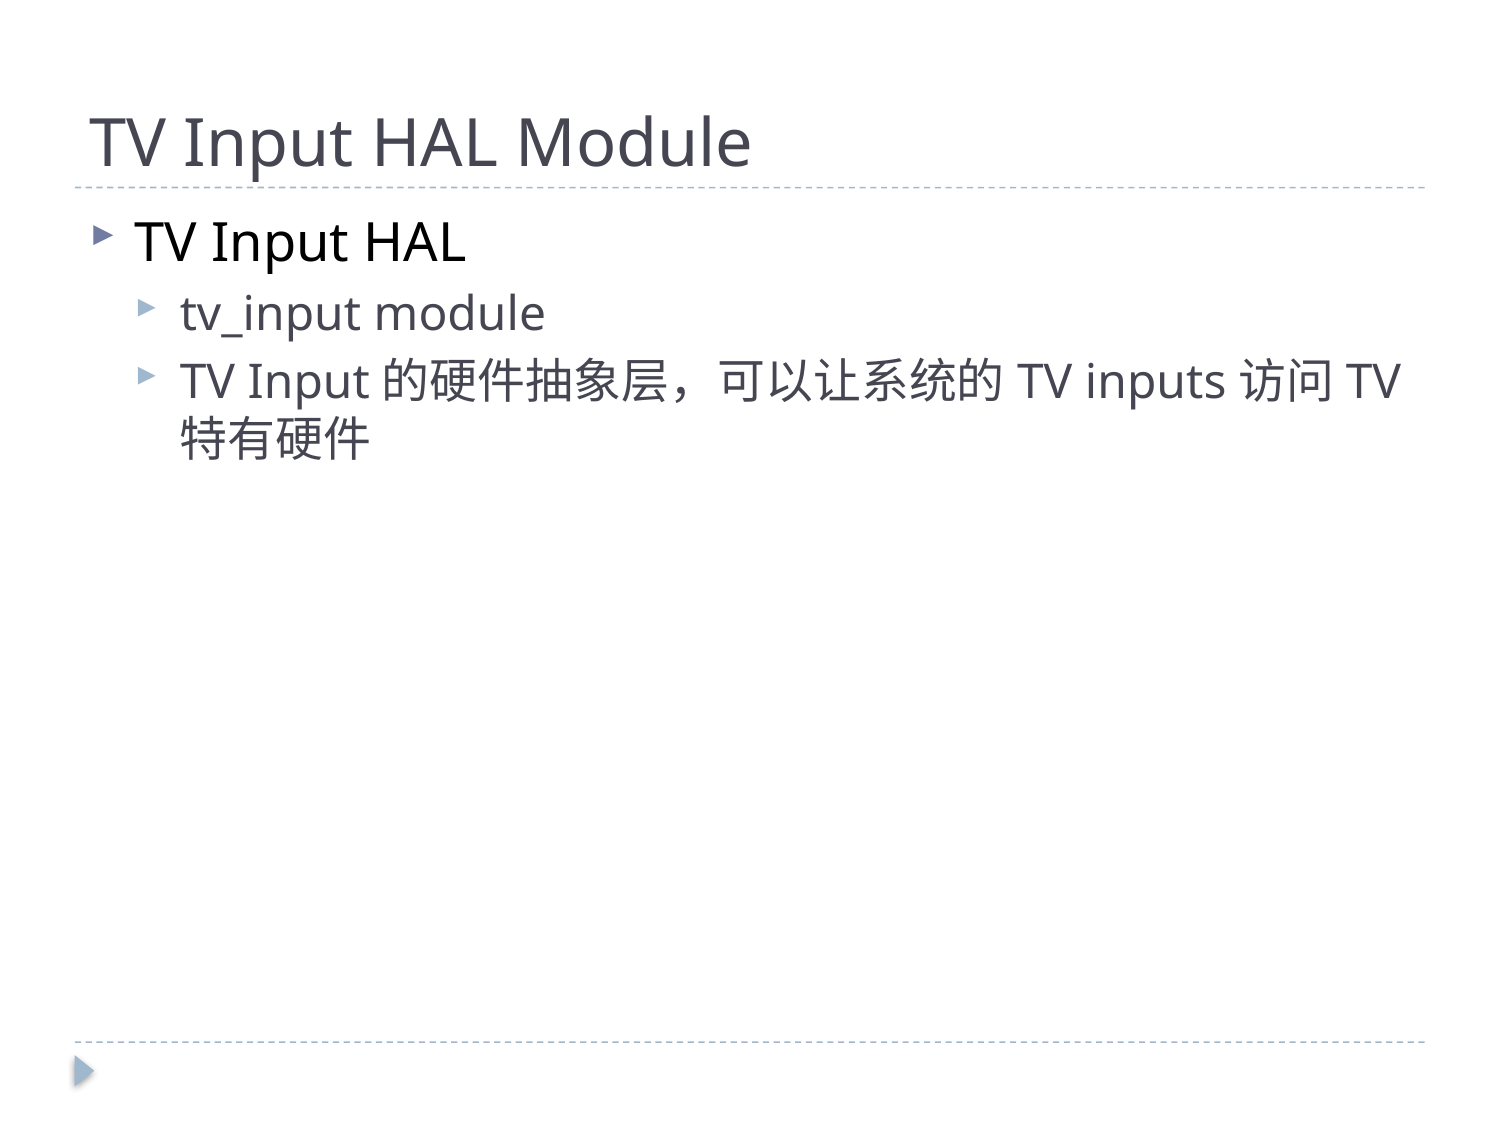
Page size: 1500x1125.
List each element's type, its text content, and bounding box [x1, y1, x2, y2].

list TV Input HAL tv_input module TV Input的硬件抽象层，可以让系统的TV inputs访问TV特有硬件 [75, 200, 1425, 1010]
title TV Input HAL Module [75, 24, 1425, 188]
